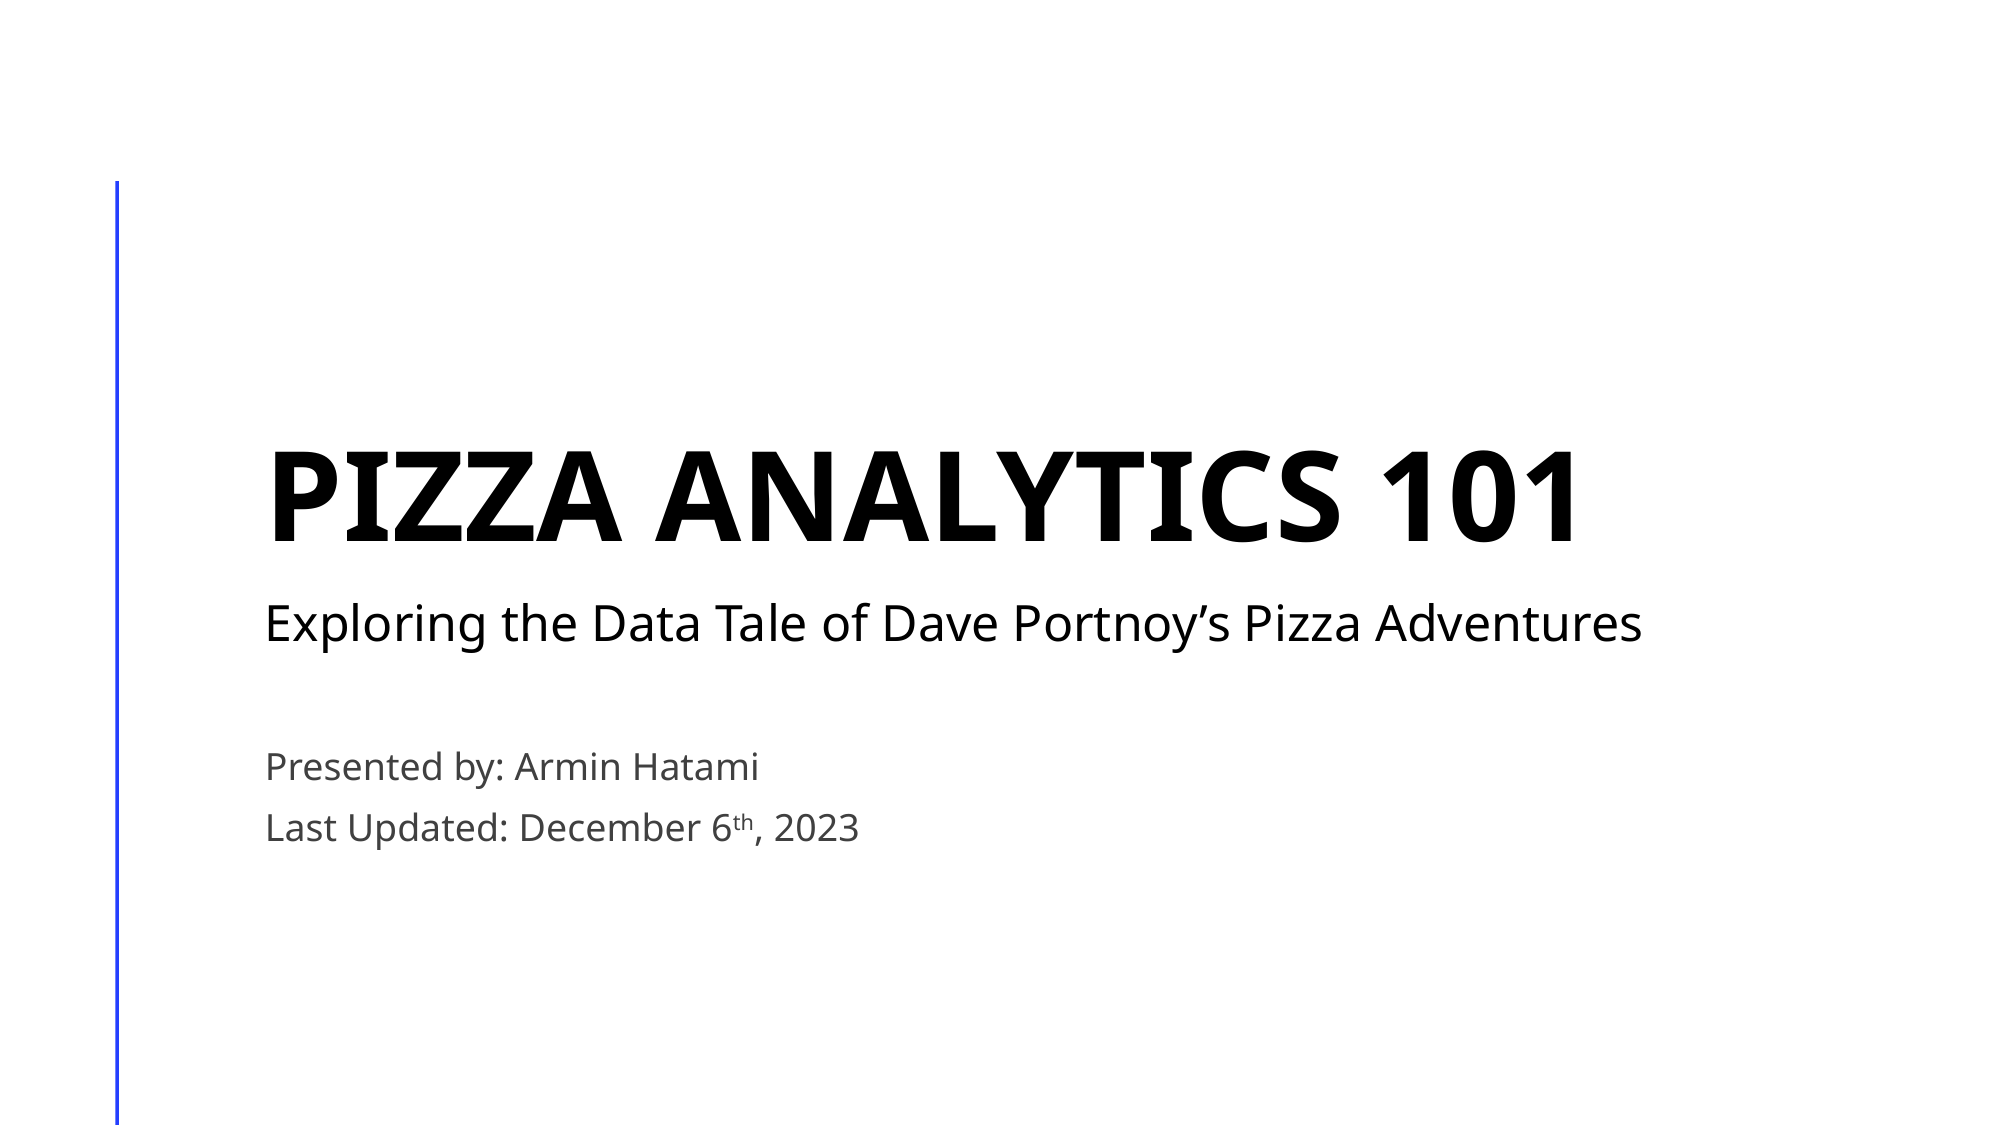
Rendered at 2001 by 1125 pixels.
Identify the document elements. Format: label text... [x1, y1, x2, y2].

title Pizza analytics 101 [249, 184, 1750, 576]
subtitle Exploring the Data Tale of Dave Portnoy’s Pizza Adventures Presented by: Armin Hatami Last Updated: December 6th, 2023 [249, 590, 1750, 914]
